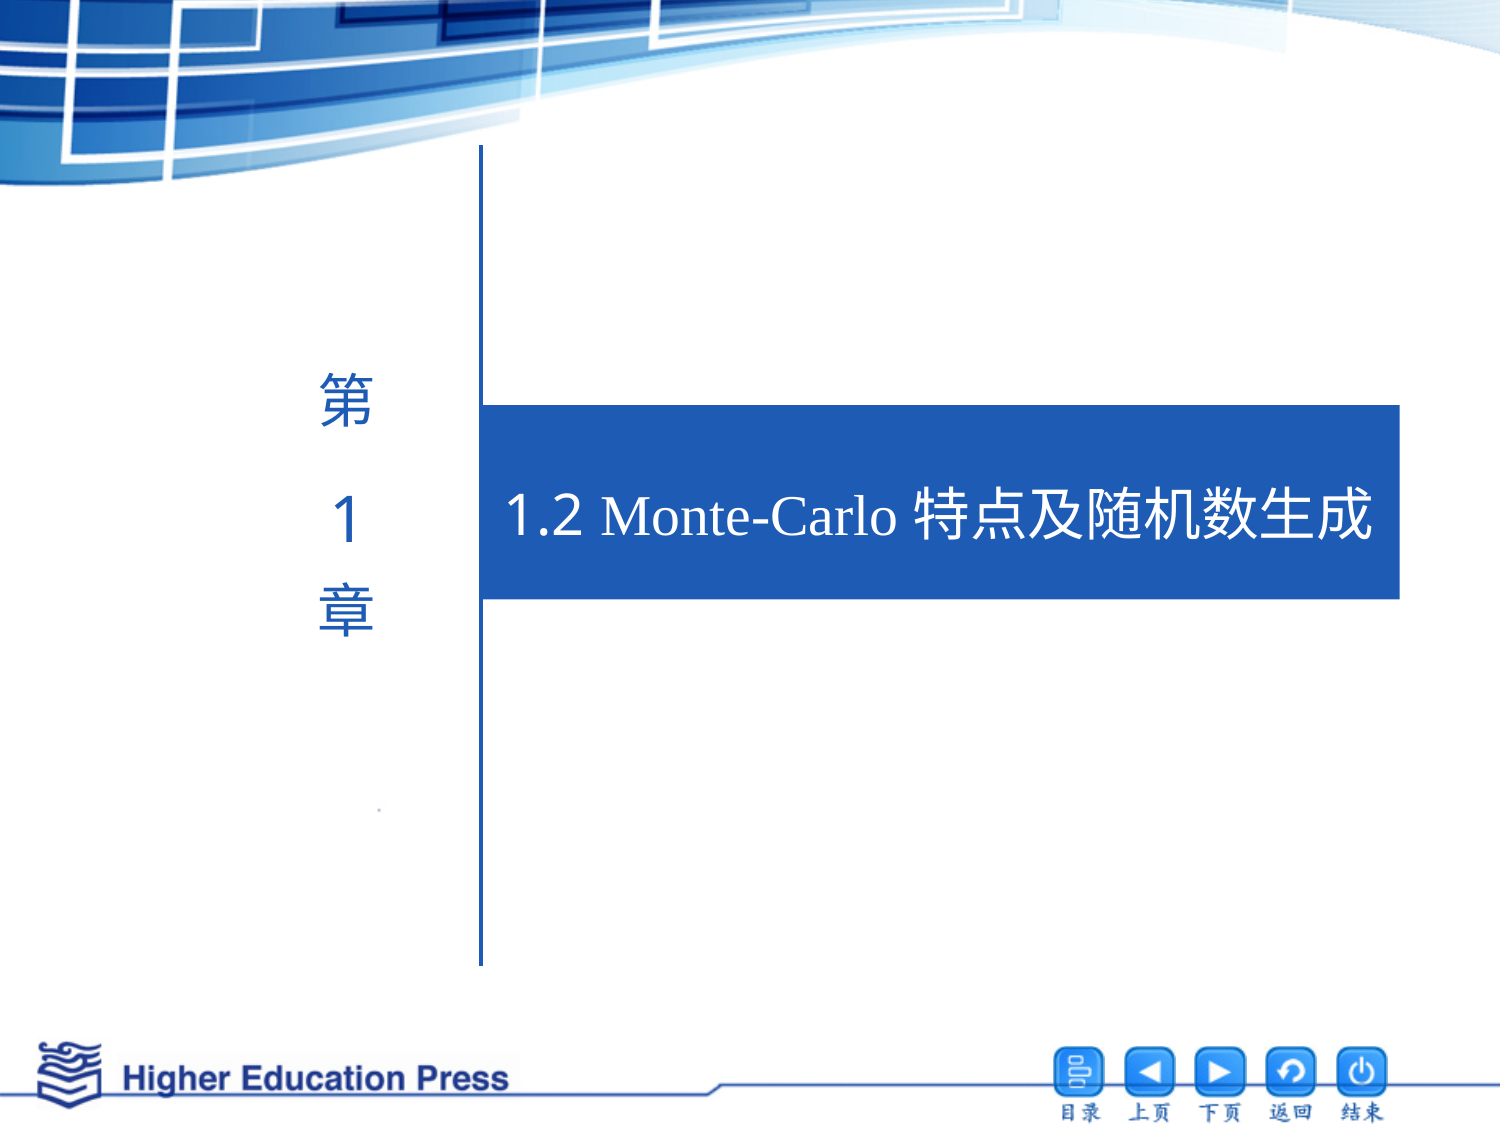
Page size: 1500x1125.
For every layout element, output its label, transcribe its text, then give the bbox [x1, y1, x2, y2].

text_box 第 章 [302, 357, 442, 470]
text_box 第 章 [302, 563, 442, 692]
picture [0, 0, 1500, 1125]
text_box 1 [255, 470, 442, 563]
text_box 1.2 Monte-Carlo特点及随机数生成 [483, 405, 1400, 600]
